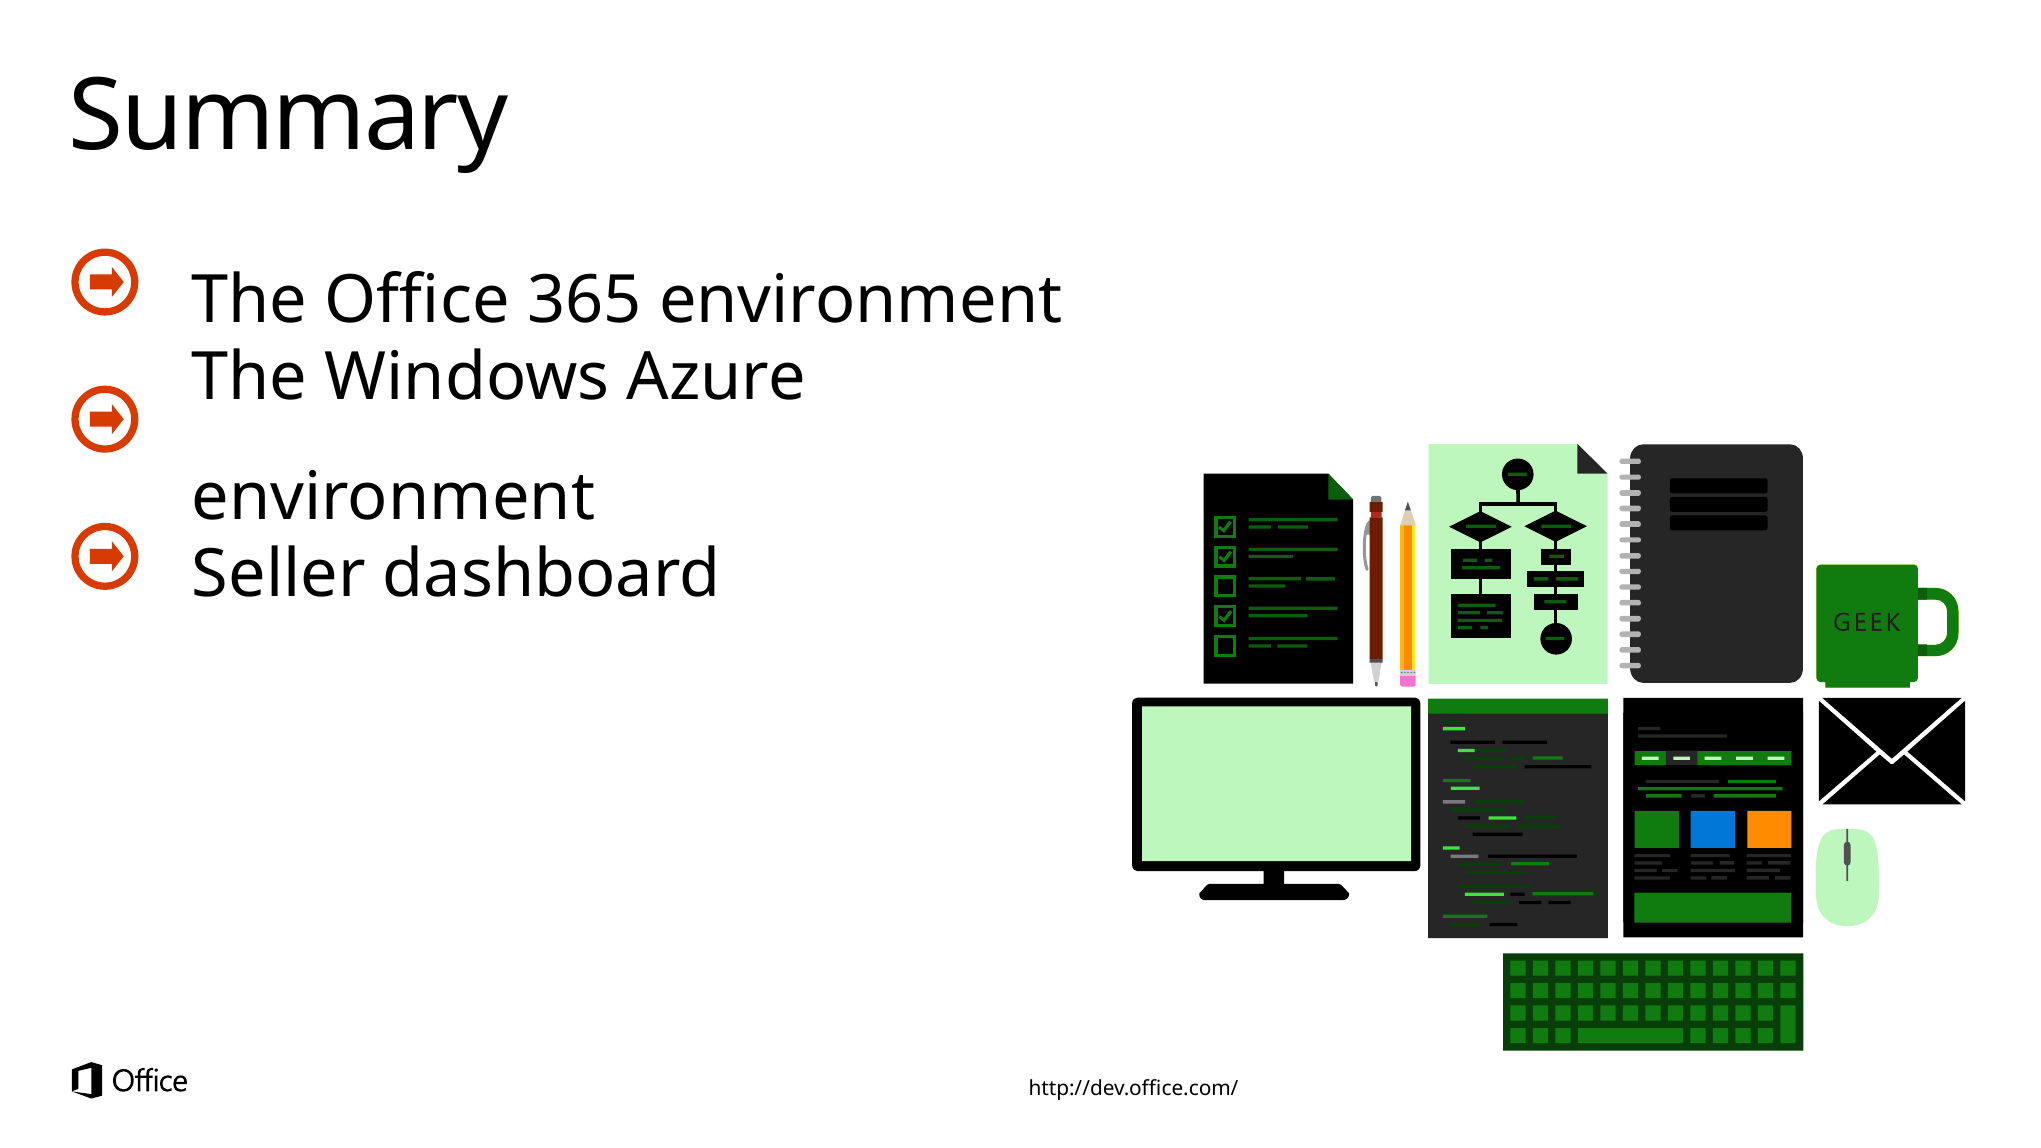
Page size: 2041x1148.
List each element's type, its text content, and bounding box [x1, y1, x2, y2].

text_box Seller dashboard [191, 504, 1131, 597]
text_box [74, 526, 135, 587]
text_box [1131, 443, 1966, 1051]
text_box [74, 389, 135, 450]
text_box The Office 365 environment [191, 229, 1182, 323]
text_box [74, 251, 135, 313]
title Summary [45, 48, 1996, 199]
text_box The Windows Azure environment [191, 366, 1182, 460]
